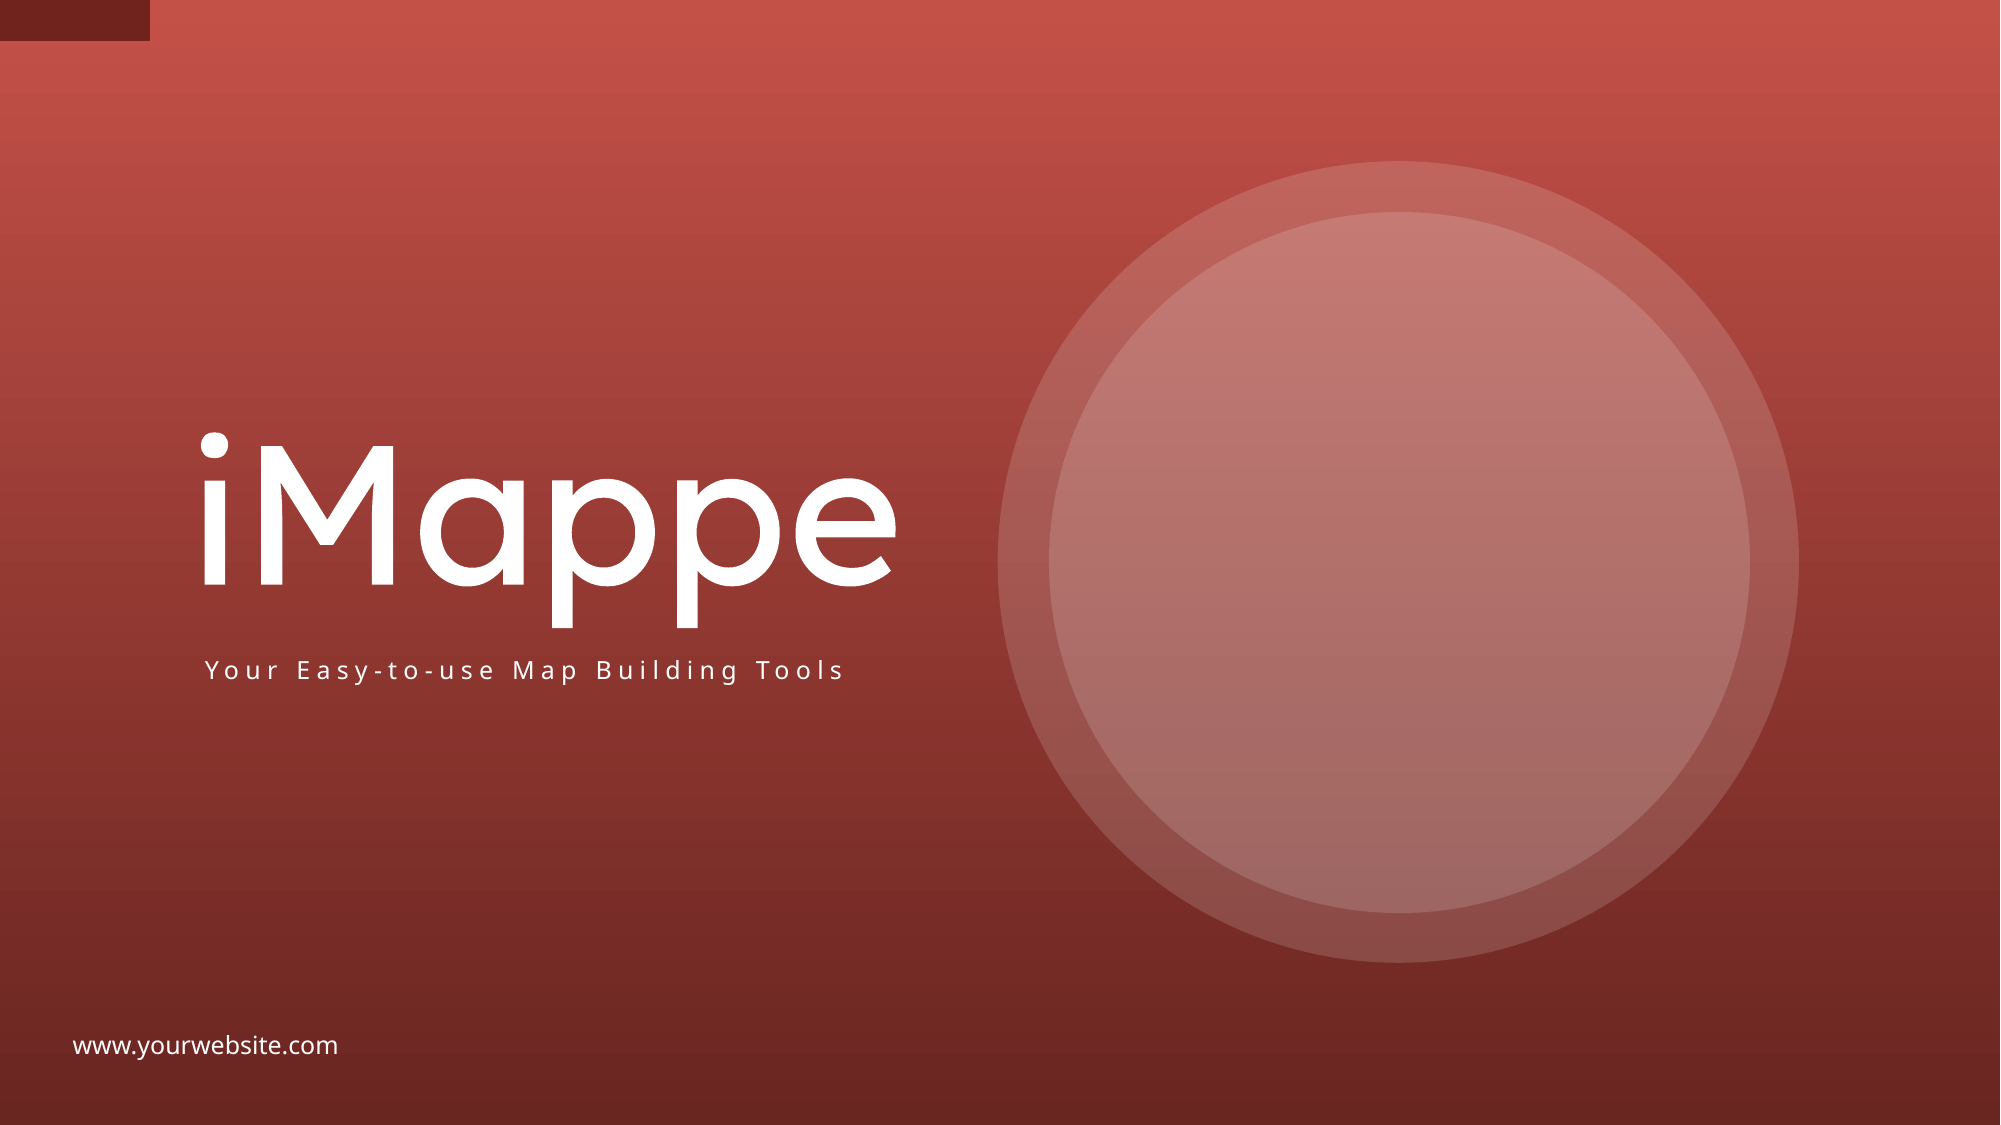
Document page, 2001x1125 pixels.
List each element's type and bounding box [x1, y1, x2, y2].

picture [0, 0, 2000, 1125]
text_box [200, 432, 896, 629]
